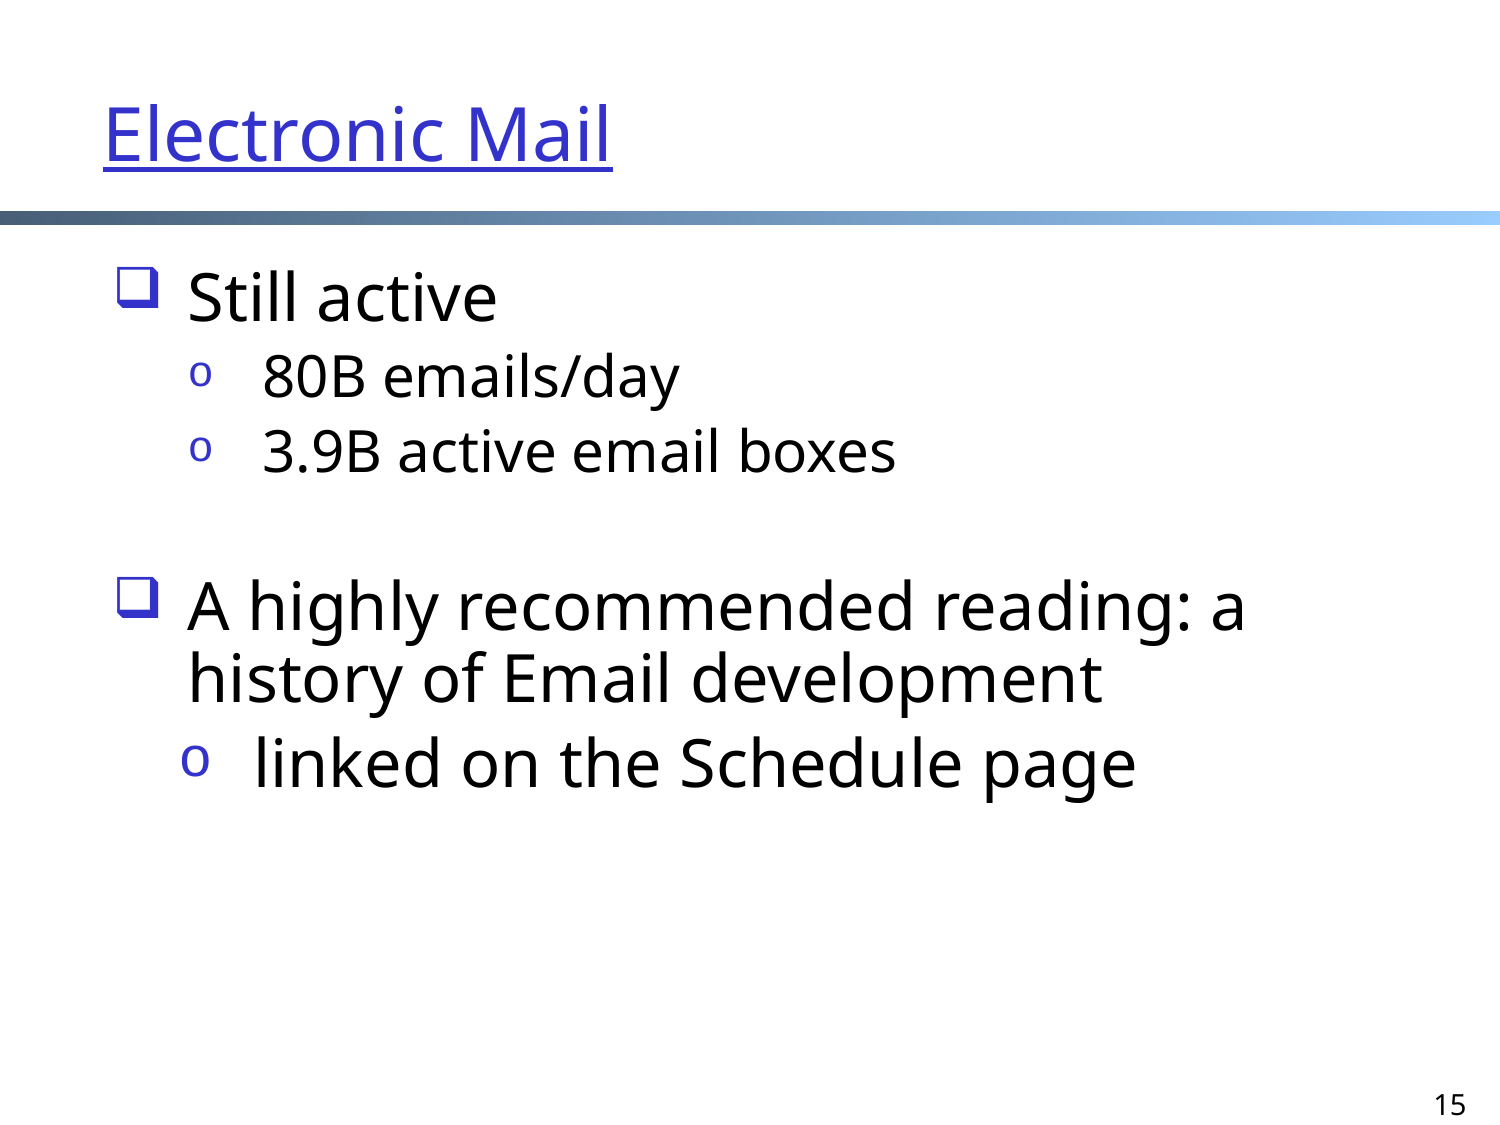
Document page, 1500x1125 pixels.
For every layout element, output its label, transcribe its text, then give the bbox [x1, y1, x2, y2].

slide_number 15 [1406, 1078, 1482, 1125]
text_box Still active 80B emails/day 3.9B active email boxes A highly recommended reading: a history of Email development linked on the Schedule page [97, 256, 1385, 923]
title Electronic Mail [87, 37, 1363, 225]
